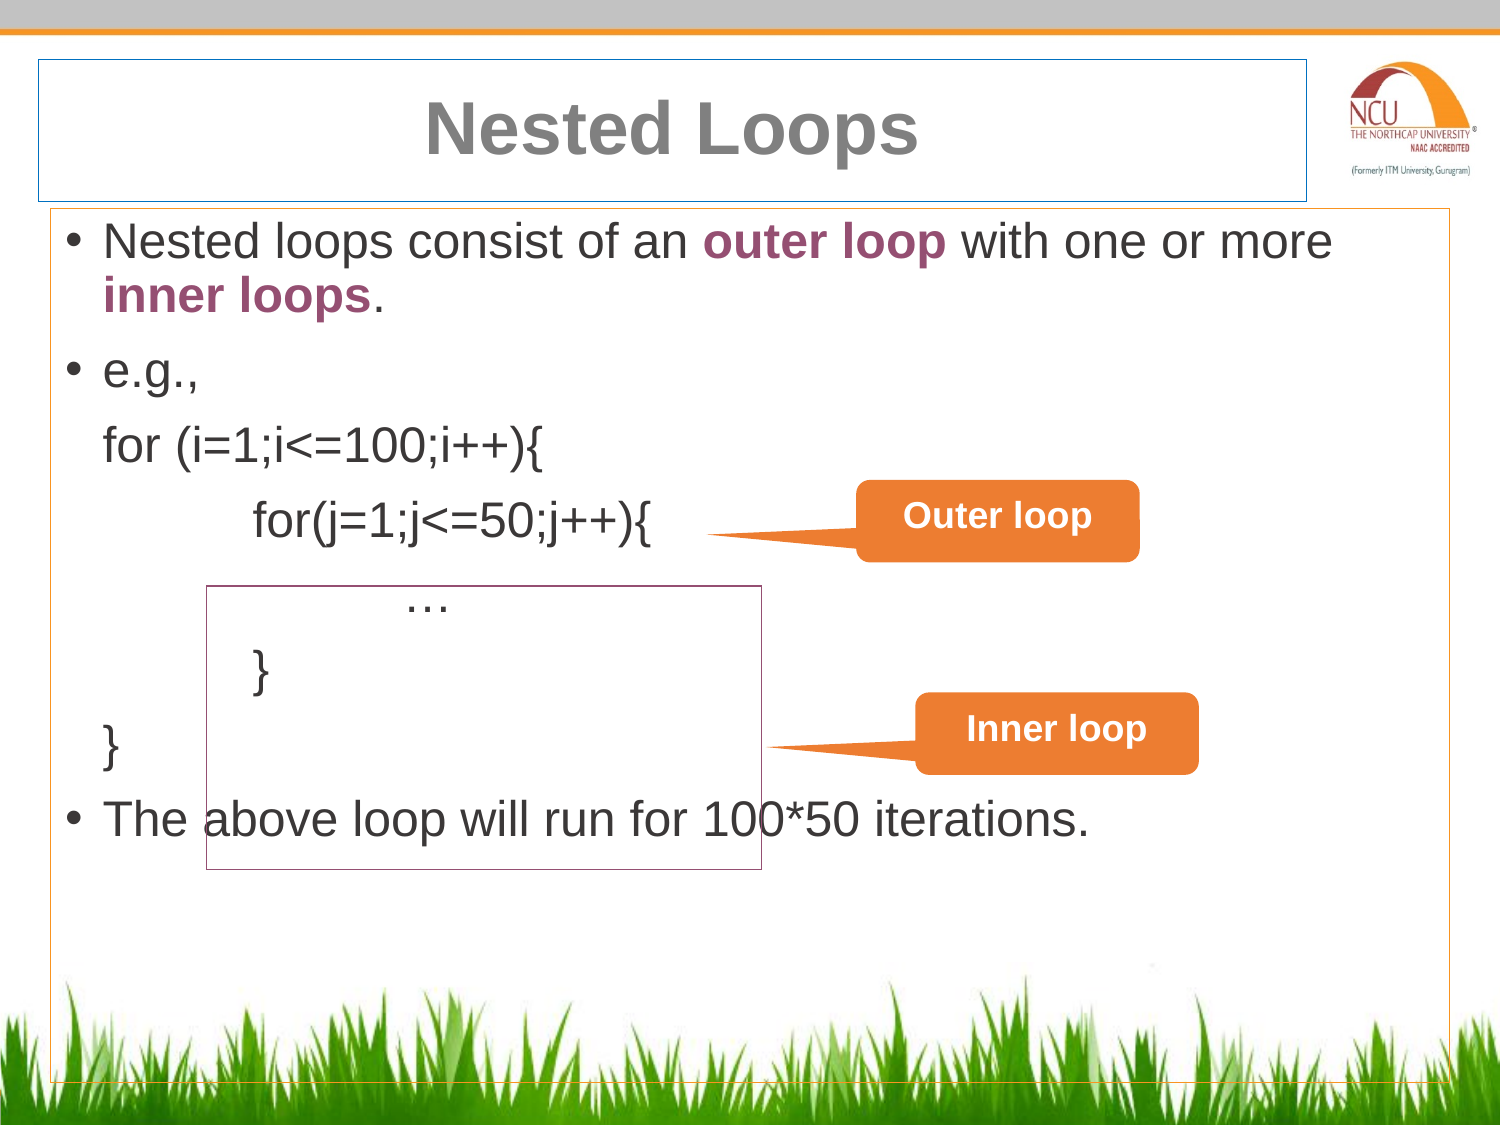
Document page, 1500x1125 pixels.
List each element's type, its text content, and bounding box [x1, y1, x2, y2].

text_box Inner loop [765, 692, 1199, 775]
title Nested Loops [38, 59, 1307, 202]
list Nested loops consist of an outer loop with one or more inner loops. e.g., for (i=1;i<=100;i++){ for(j=1;j<=50;j++){ … } } The above loop will run for 100*50 iterations. [50, 208, 1450, 1083]
picture [0, 0, 1500, 1125]
text_box Outer loop [706, 479, 1140, 563]
text_box [206, 586, 762, 870]
